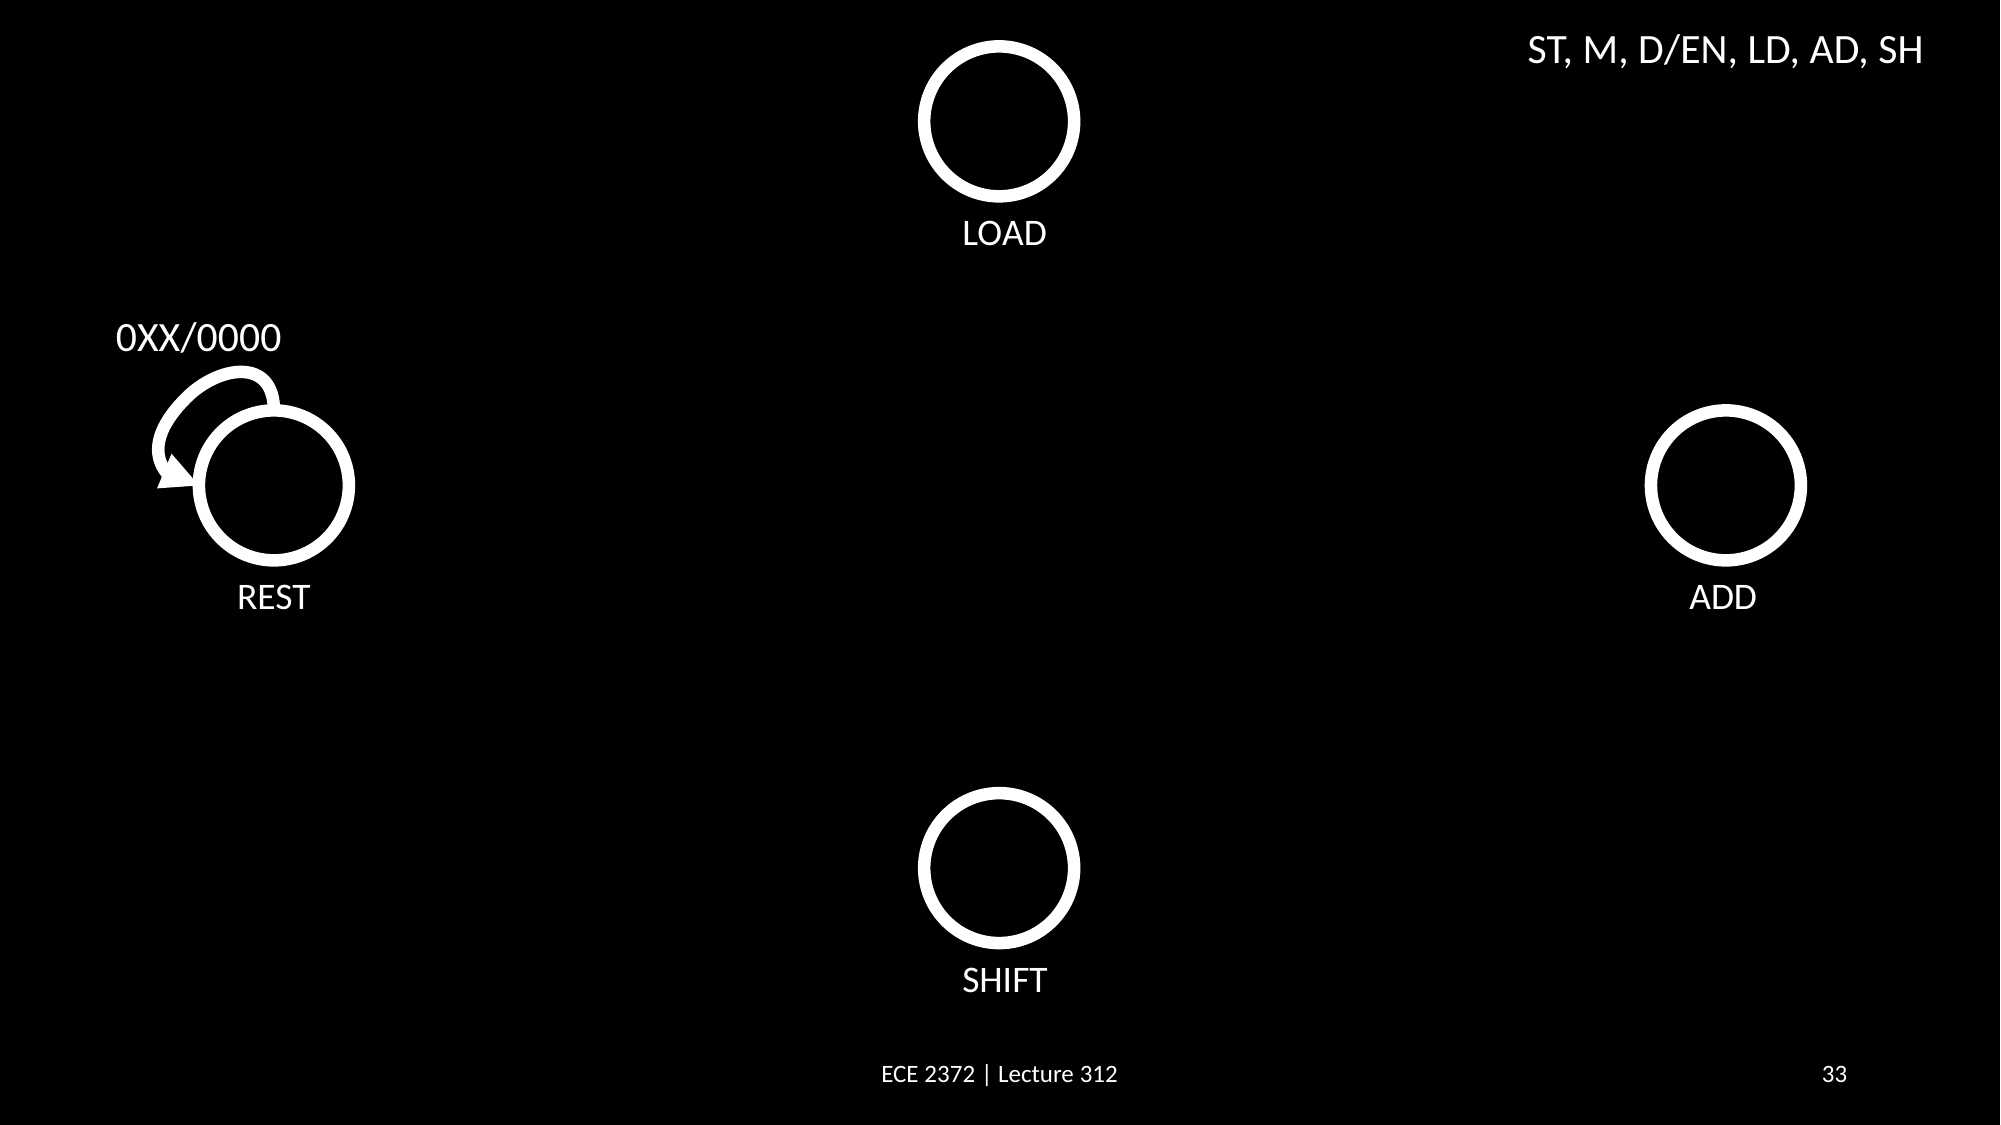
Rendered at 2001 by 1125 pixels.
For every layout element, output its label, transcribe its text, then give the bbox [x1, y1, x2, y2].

footer ECE 2372 | Lecture 312 [662, 1042, 1338, 1103]
text_box 0XX/0000 [115, 310, 283, 361]
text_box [924, 793, 1075, 1009]
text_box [1650, 410, 1801, 626]
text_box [924, 46, 1075, 262]
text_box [198, 410, 274, 486]
text_box ST, M, D/EN, LD, AD, SH [1527, 21, 1925, 72]
slide_number 33 [1412, 1042, 1863, 1103]
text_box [198, 410, 349, 626]
